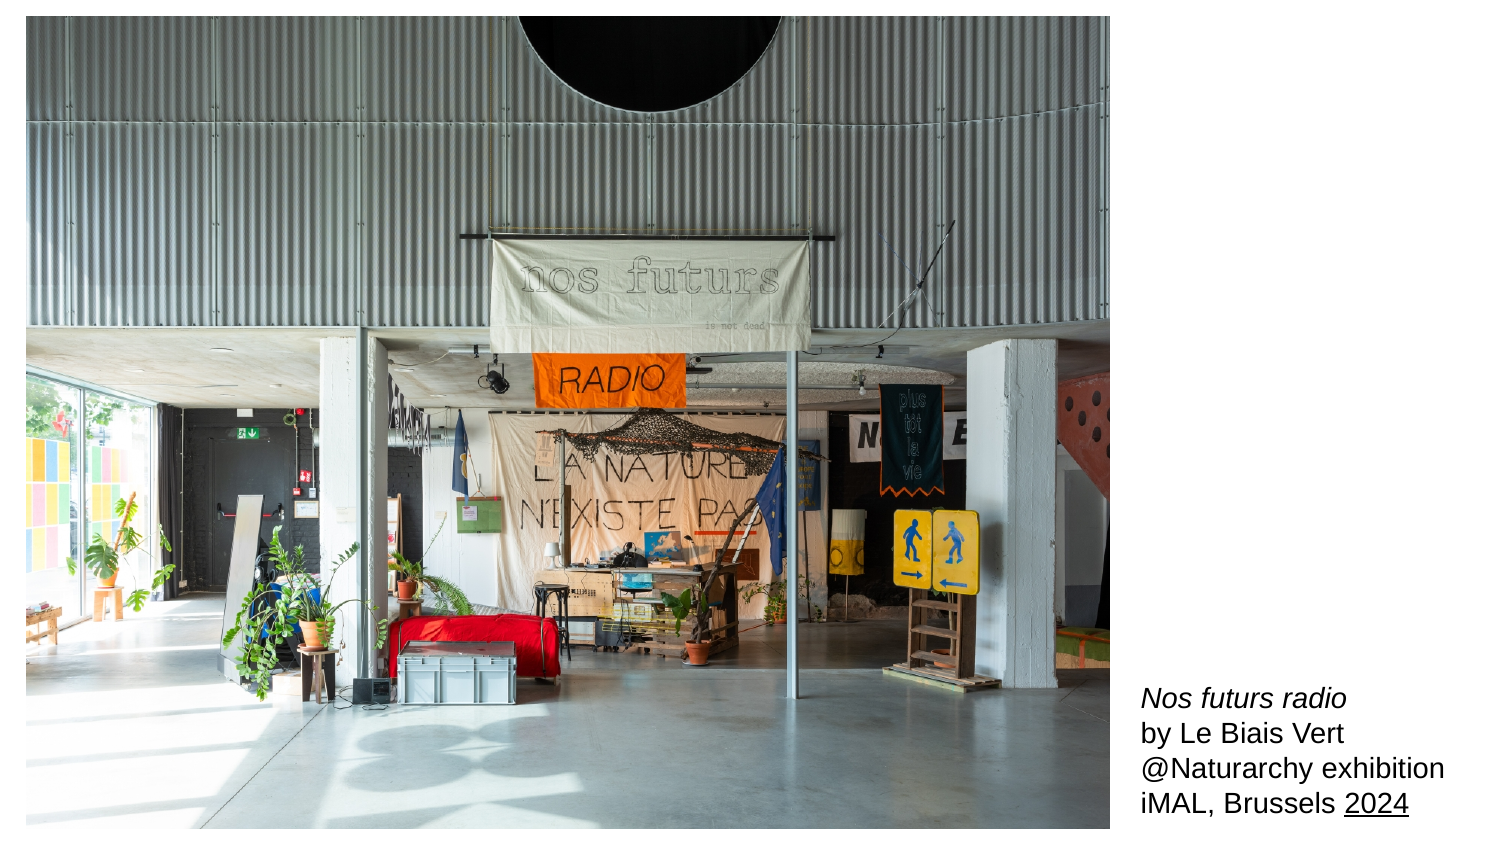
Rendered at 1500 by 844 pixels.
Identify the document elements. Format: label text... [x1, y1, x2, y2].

picture [26, 16, 1110, 829]
text_box Nos futurs radio by Le Biais Vert @Naturarchy exhibition iMAL, Brussels 2024 [1125, 671, 1472, 827]
